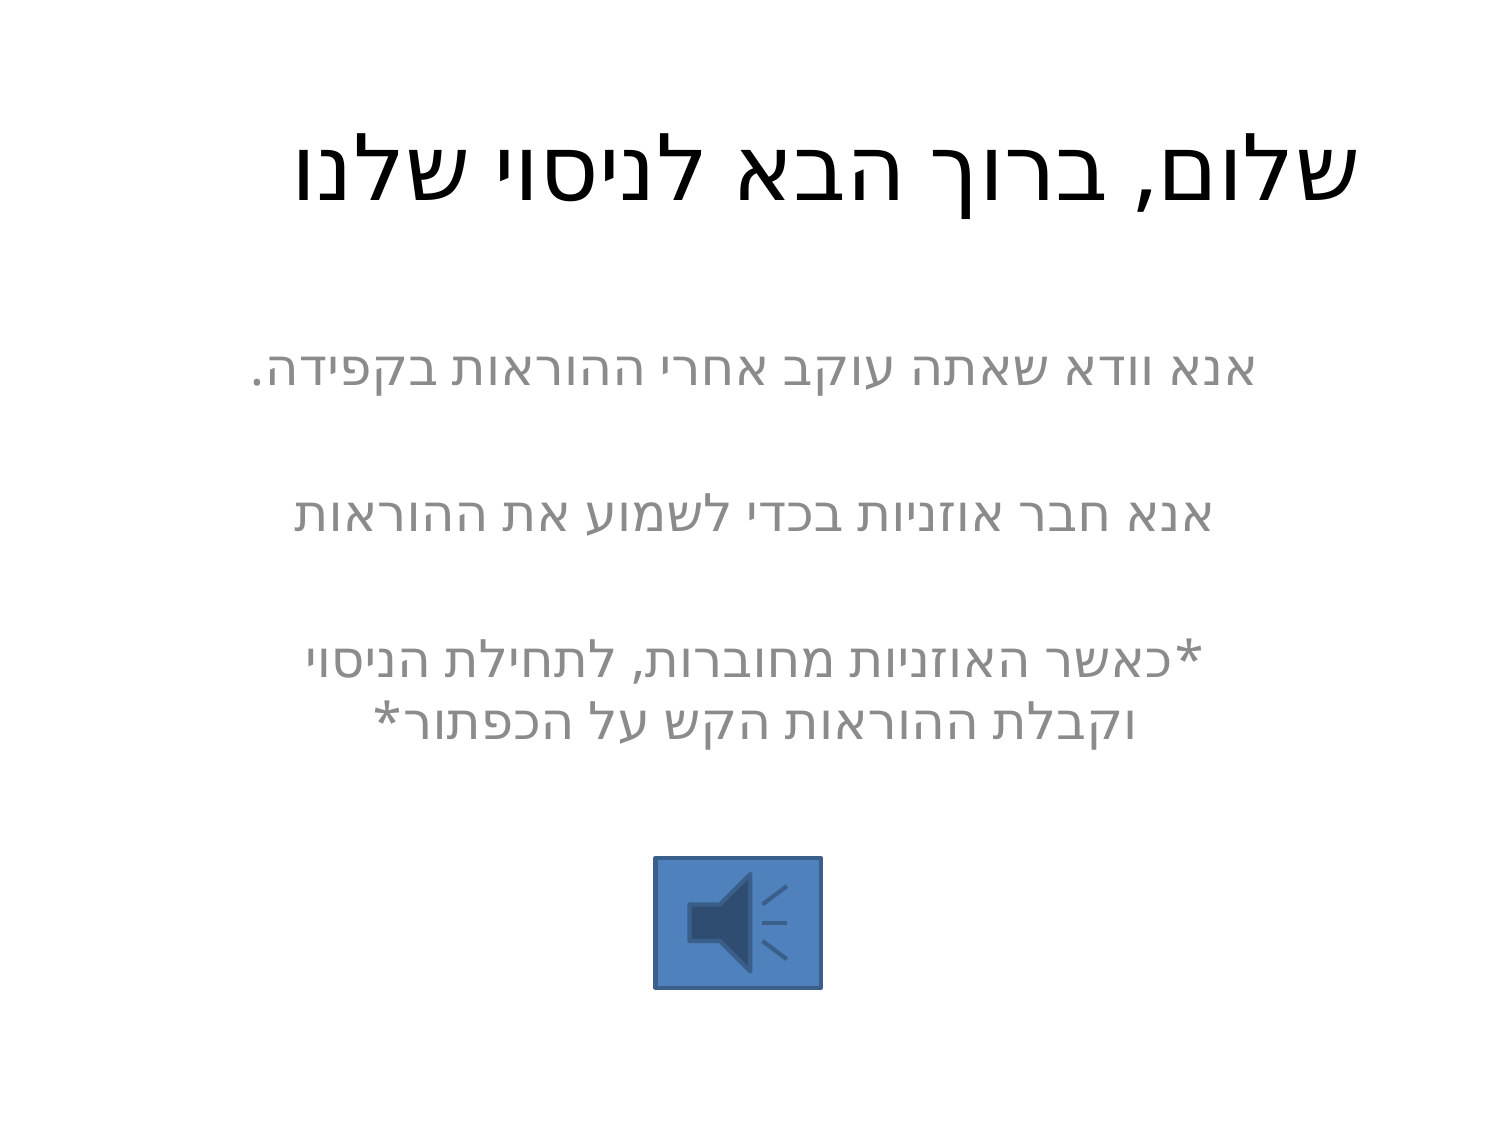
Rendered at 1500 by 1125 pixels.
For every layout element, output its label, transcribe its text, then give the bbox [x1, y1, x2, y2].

title שלום, ברוך הבא לניסוי שלנו [123, 42, 1399, 284]
subtitle אנא וודא שאתה עוקב אחרי ההוראות בקפידה. אנא חבר אוזניות בכדי לשמוע את ההוראות *כאשר האוזניות מחוברות, לתחילת הניסוי וקבלת ההוראות הקש על הכפתור* [230, 326, 1281, 764]
text_box [653, 856, 823, 990]
